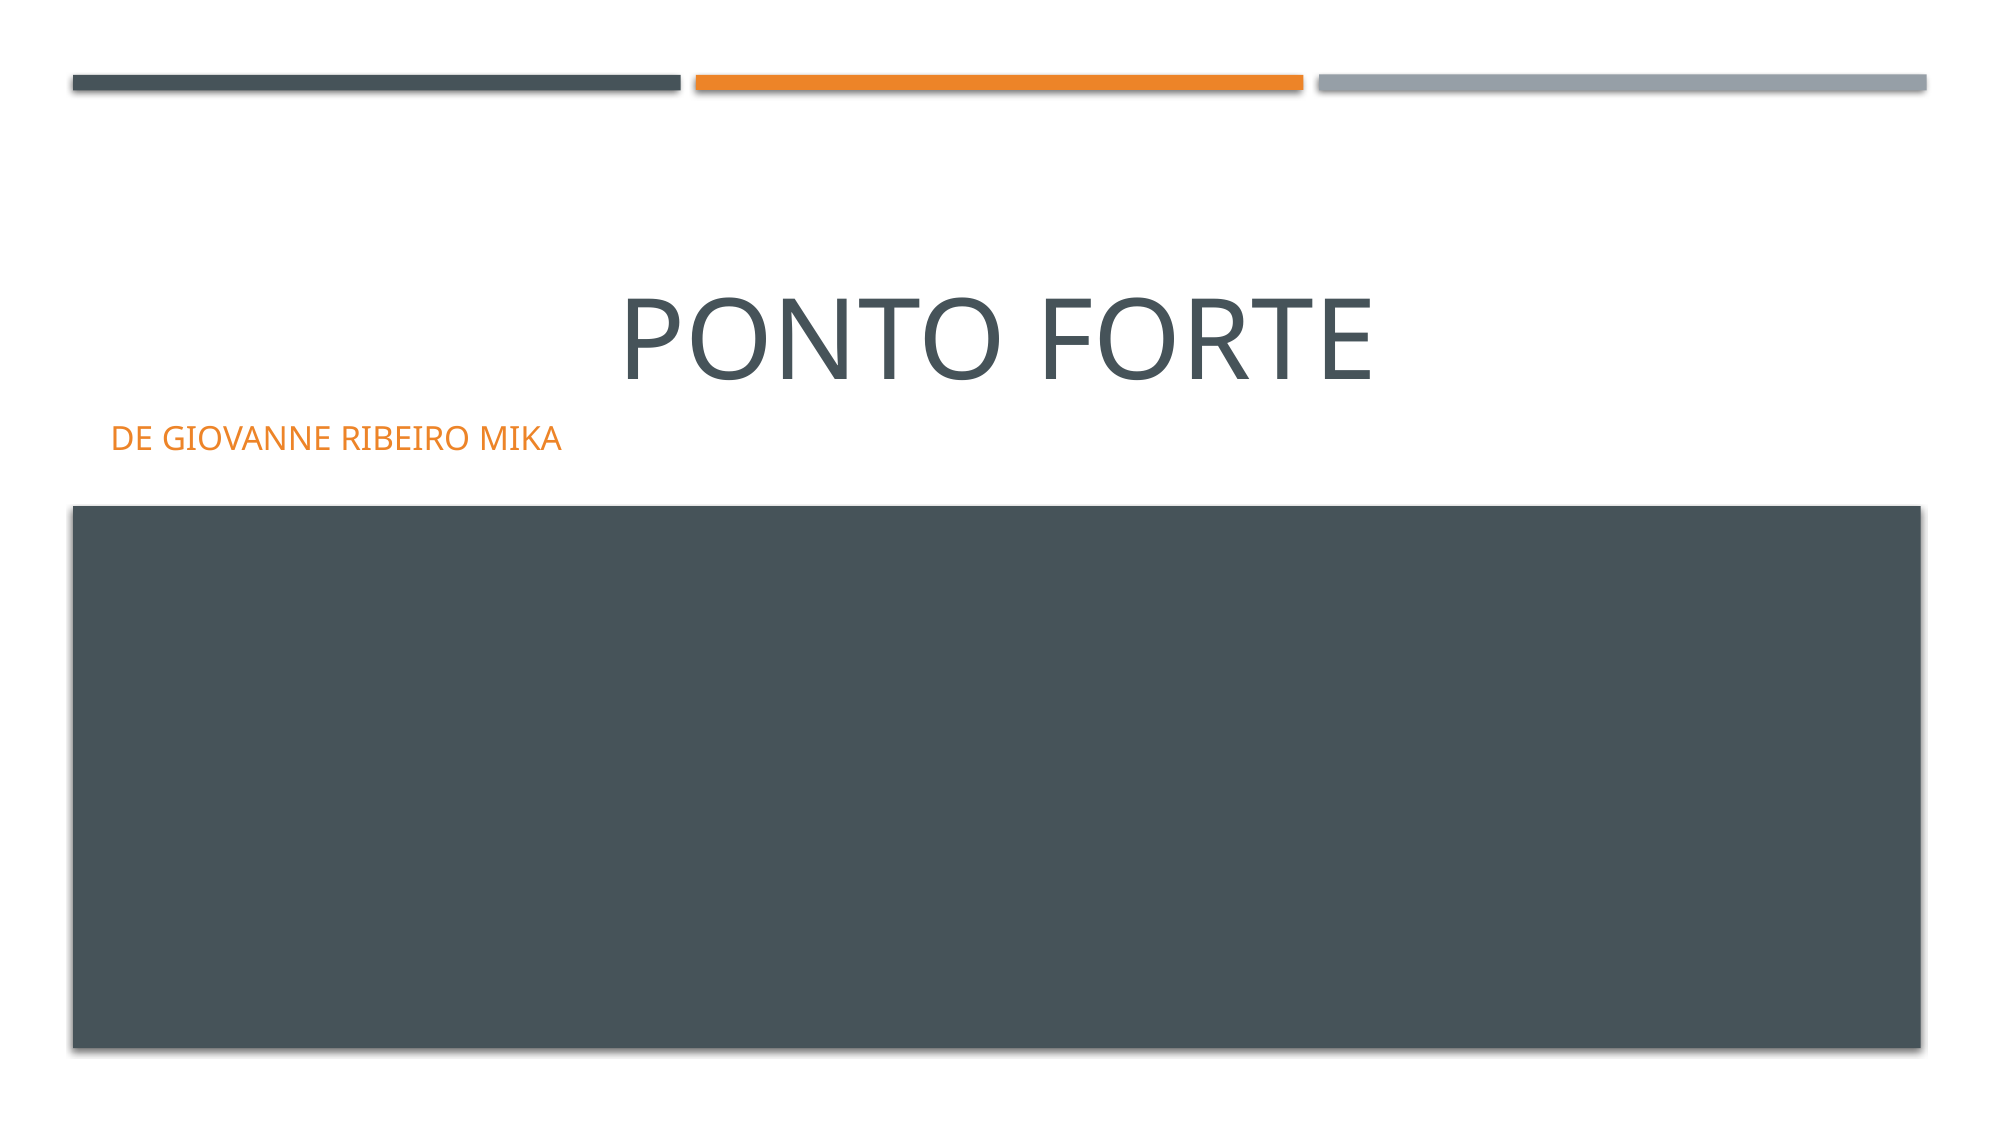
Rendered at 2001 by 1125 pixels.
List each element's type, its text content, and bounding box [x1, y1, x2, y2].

subtitle De giovanne ribeiro Mika [95, 409, 1899, 507]
title Ponto forte [95, 167, 1899, 409]
